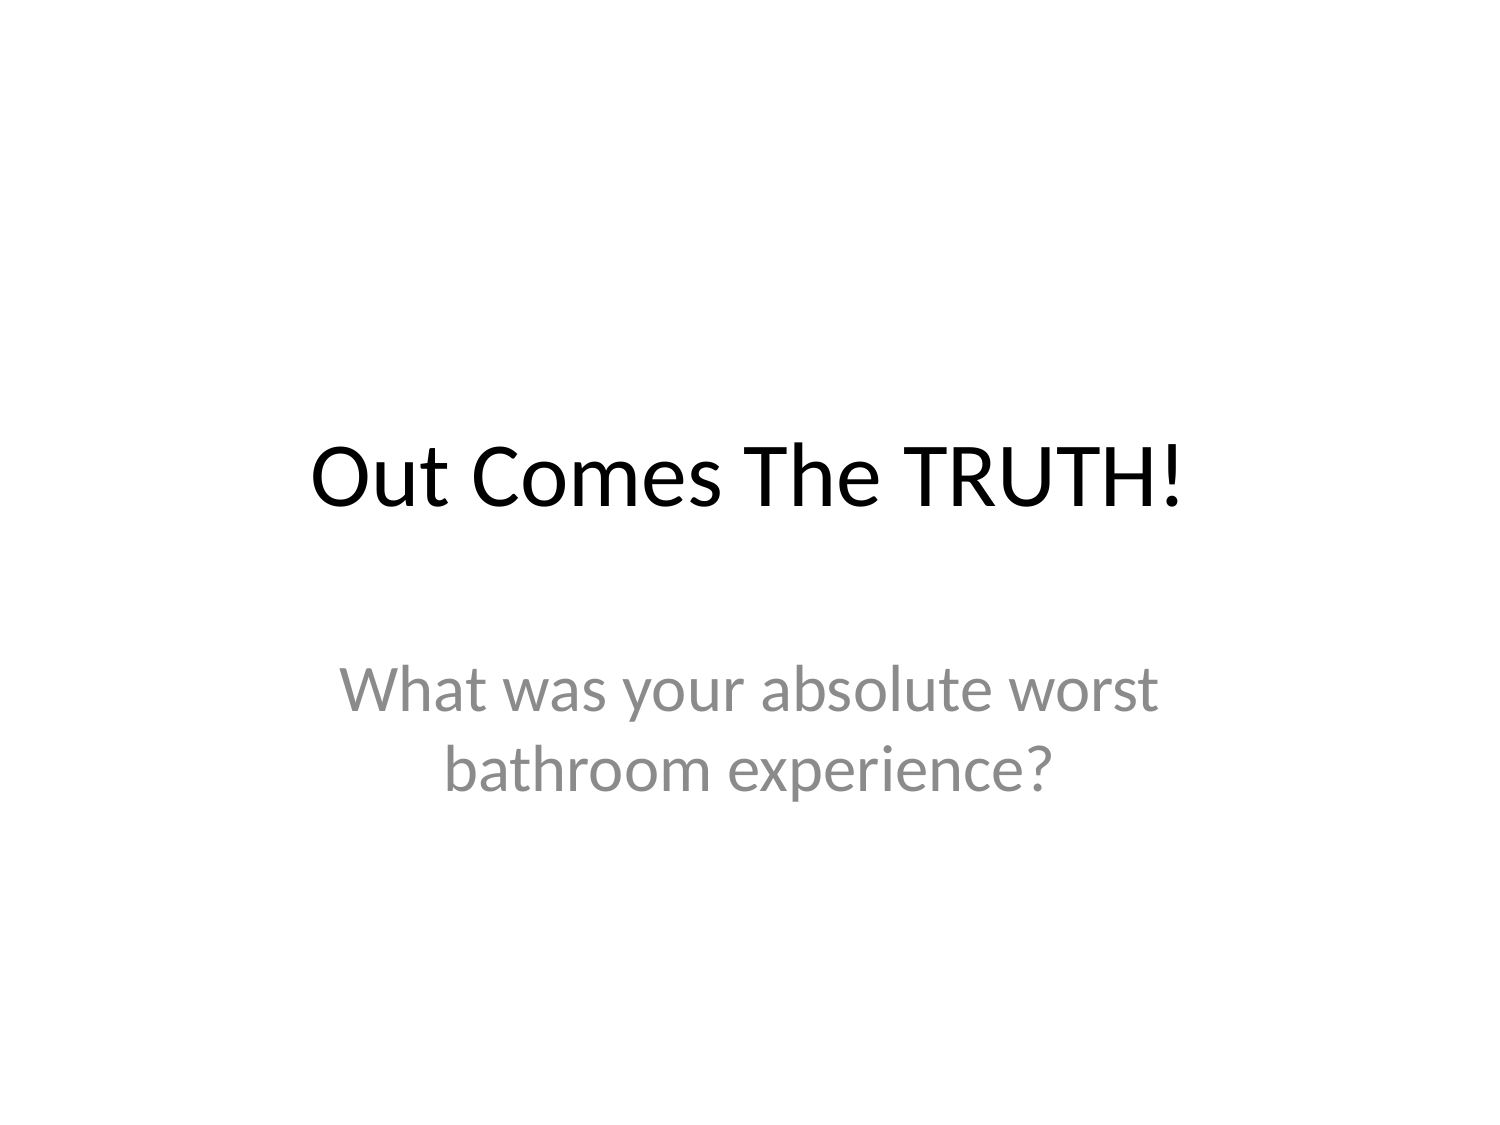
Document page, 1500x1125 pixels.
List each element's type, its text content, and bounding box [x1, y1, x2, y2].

title Out Comes The TRUTH! [112, 349, 1388, 591]
subtitle What was your absolute worst bathroom experience? [225, 637, 1275, 925]
